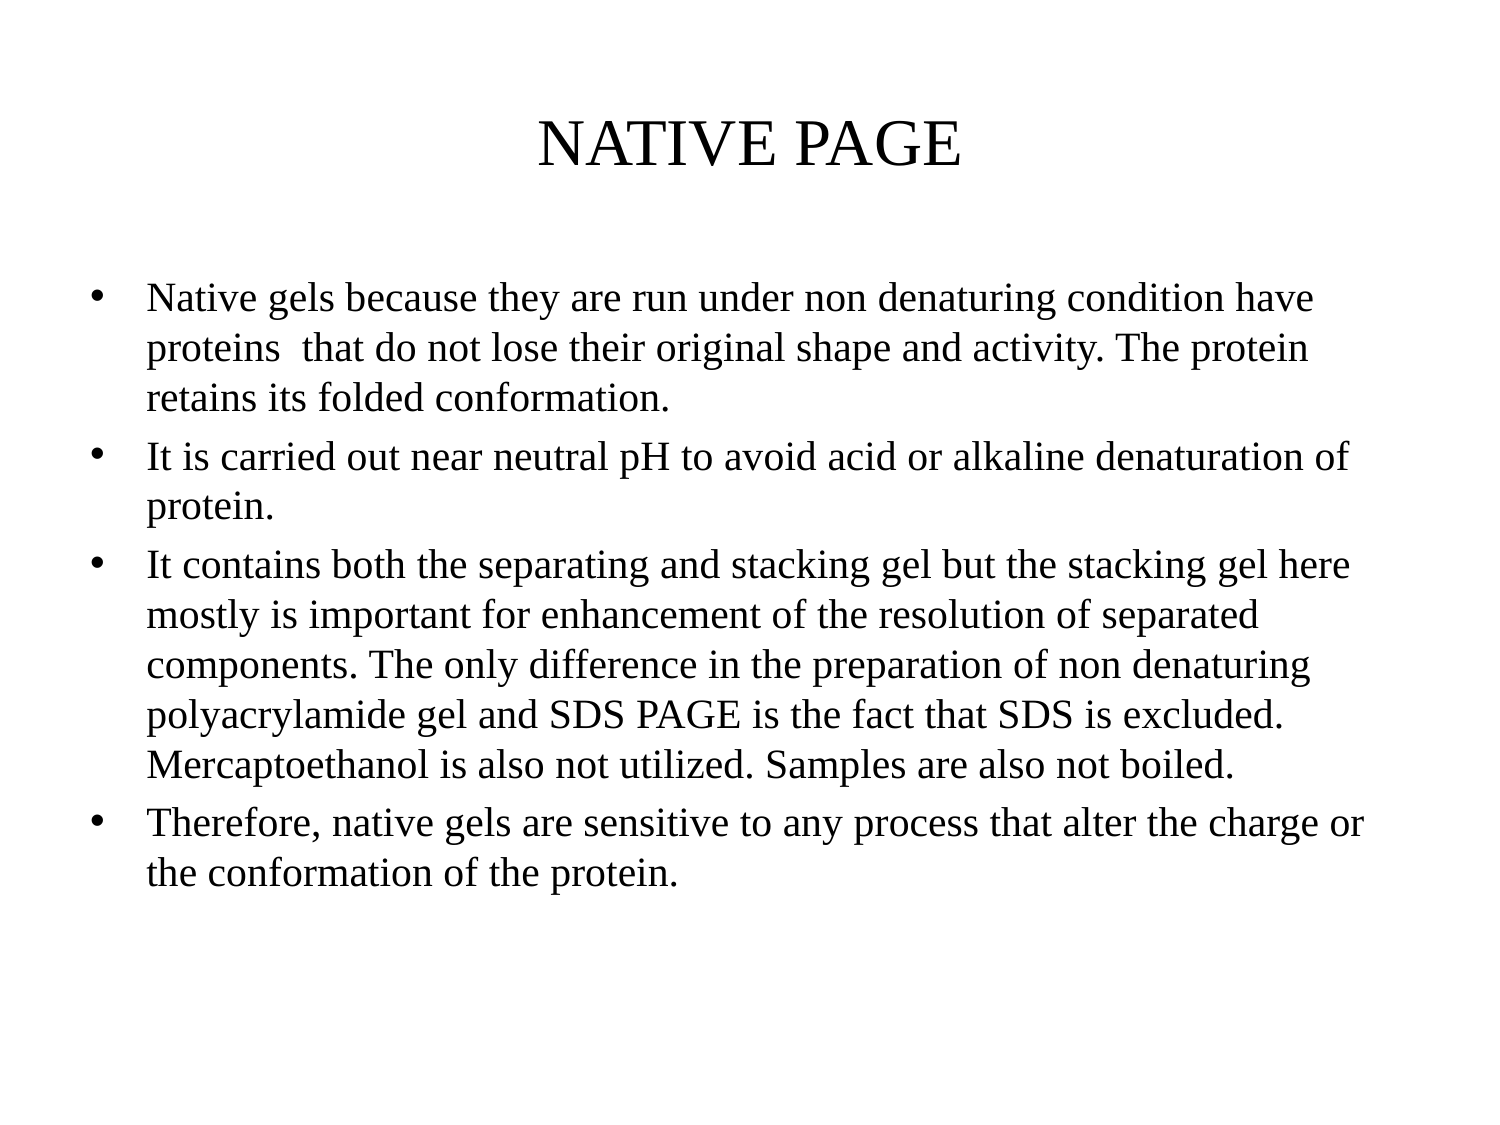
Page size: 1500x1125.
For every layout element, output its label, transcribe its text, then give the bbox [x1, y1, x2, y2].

list Native gels because they are run under non denaturing condition have proteins that do not lose their original shape and activity. The protein retains its folded conformation. It is carried out near neutral pH to avoid acid or alkaline denaturation of protein. It contains both the separating and stacking gel but the stacking gel here mostly is important for enhancement of the resolution of separated components. The only difference in the preparation of non denaturing polyacrylamide gel and SDS PAGE is the fact that SDS is excluded. Mercaptoethanol is also not utilized. Samples are also not boiled. Therefore, native gels are sensitive to any process that alter the charge or the conformation of the protein. [75, 262, 1425, 1005]
title NATIVE PAGE [75, 45, 1425, 233]
